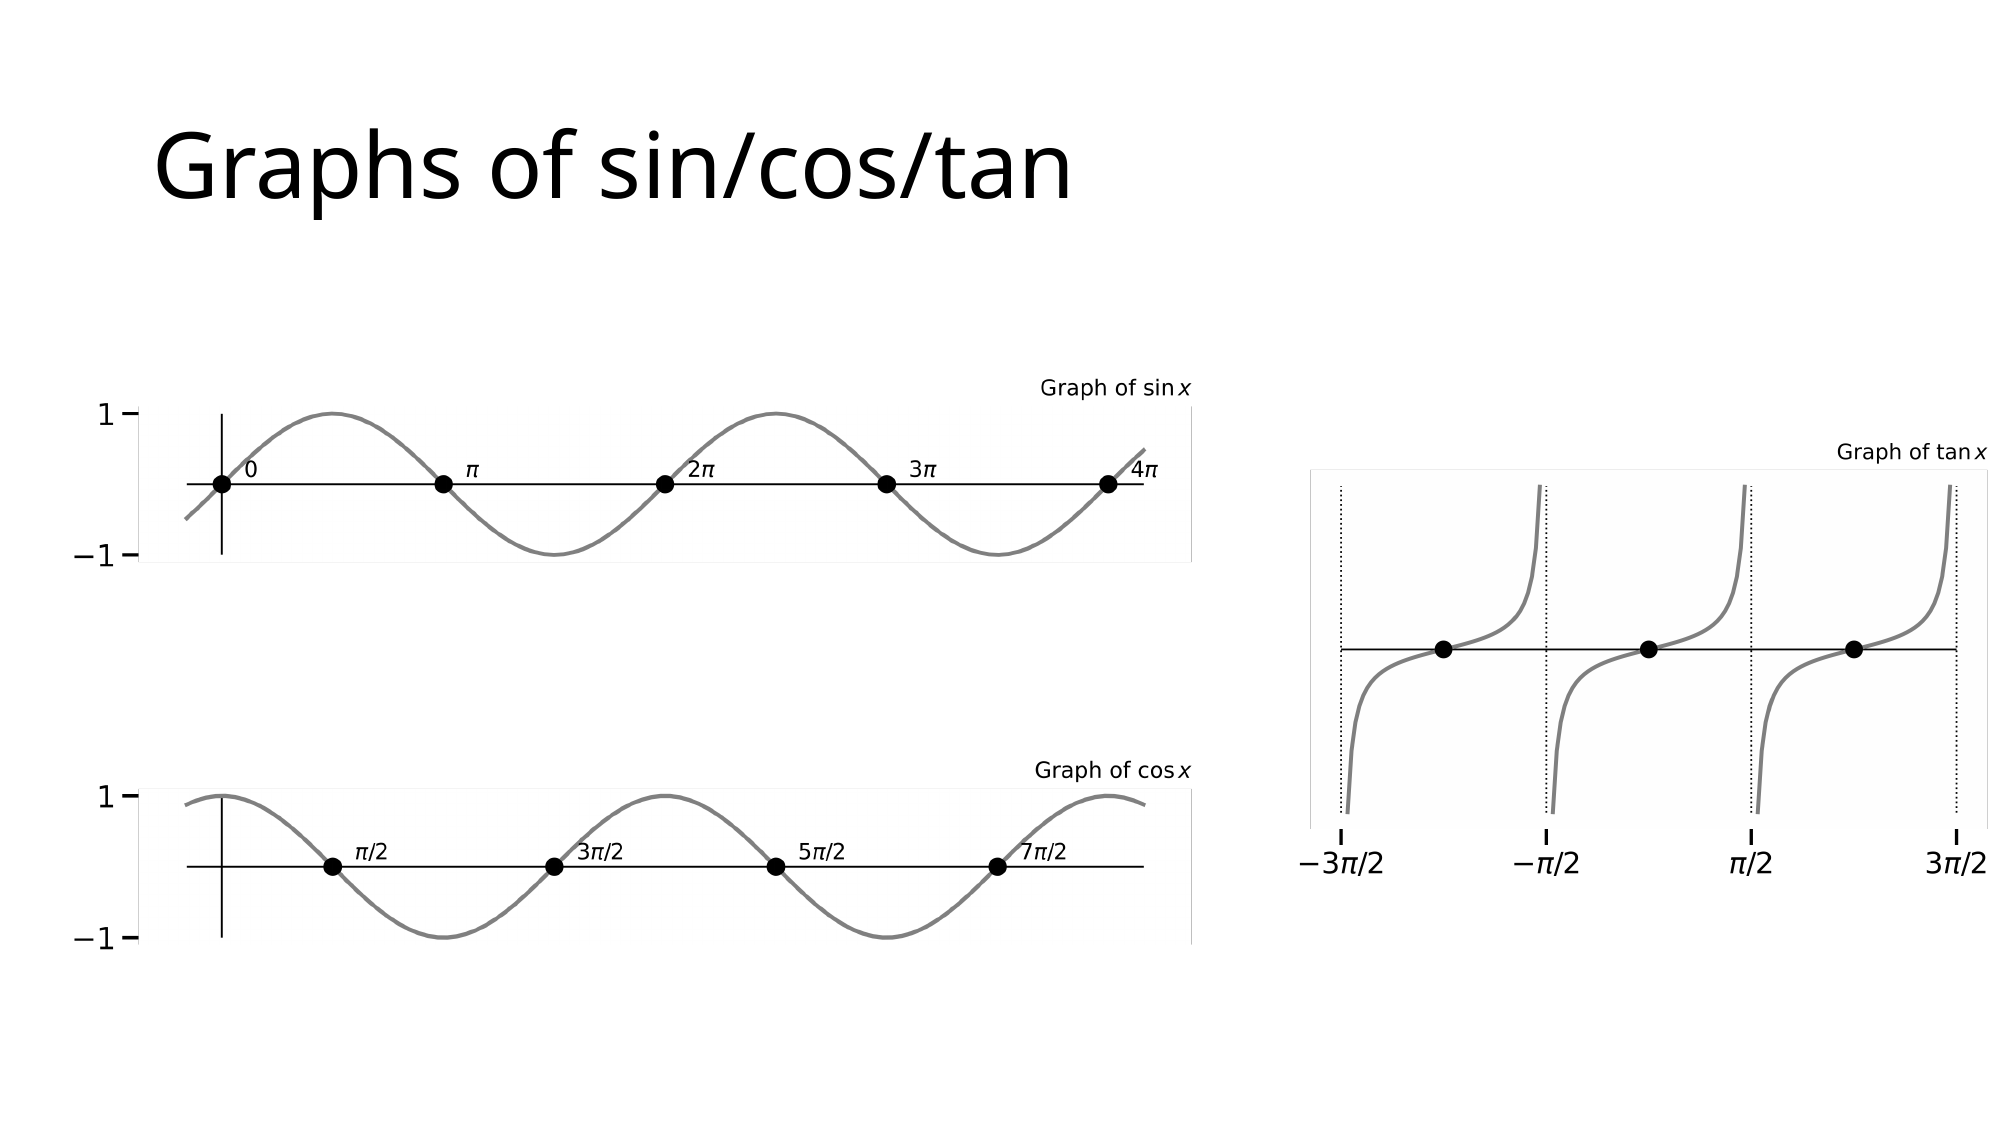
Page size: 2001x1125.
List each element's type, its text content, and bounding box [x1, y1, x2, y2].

picture [35, 285, 1227, 1066]
title Graphs of sin/cos/tan [137, 59, 1863, 278]
picture [1258, 403, 2000, 916]
